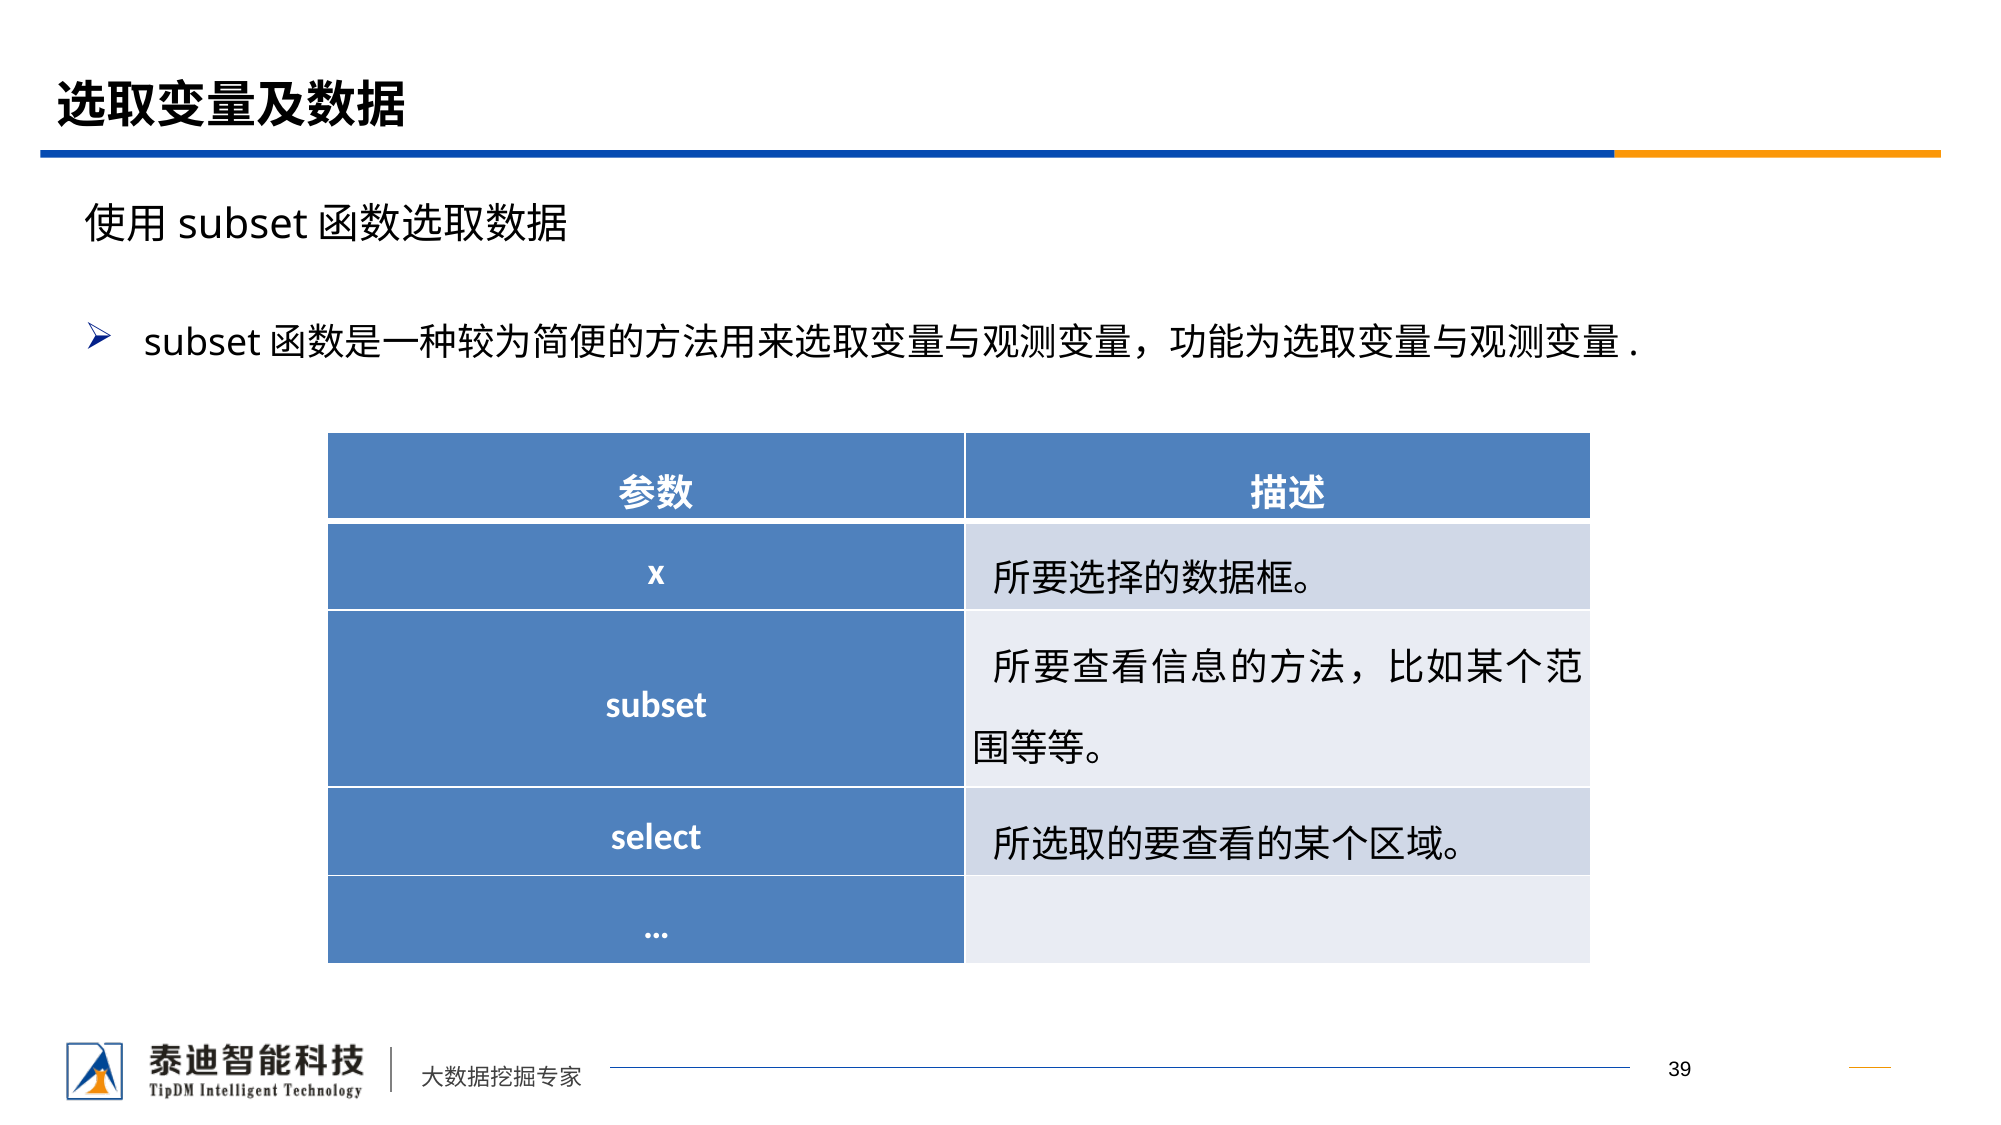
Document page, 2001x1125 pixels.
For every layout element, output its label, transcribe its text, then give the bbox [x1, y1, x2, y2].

table_cell [966, 876, 1590, 963]
table_cell 所要查看信息的方法，比如某个范围等等。 [966, 611, 1590, 786]
table_cell … [328, 876, 964, 963]
picture [62, 1028, 368, 1107]
list 使用subset函数选取数据 [69, 186, 1892, 257]
table_header 描述 [966, 433, 1590, 518]
table_cell subset [328, 611, 964, 786]
table_cell 所选取的要查看的某个区域。 [966, 788, 1590, 875]
table_cell select [328, 788, 964, 875]
title 选取变量及数据 [41, 58, 1842, 146]
table_header 参数 [328, 433, 964, 518]
table_cell 所要选择的数据框。 [966, 524, 1590, 609]
list subset函数是一种较为简便的方法用来选取变量与观测变量，功能为选取变量与观测变量. [69, 287, 1892, 1005]
table_cell x [328, 524, 964, 609]
